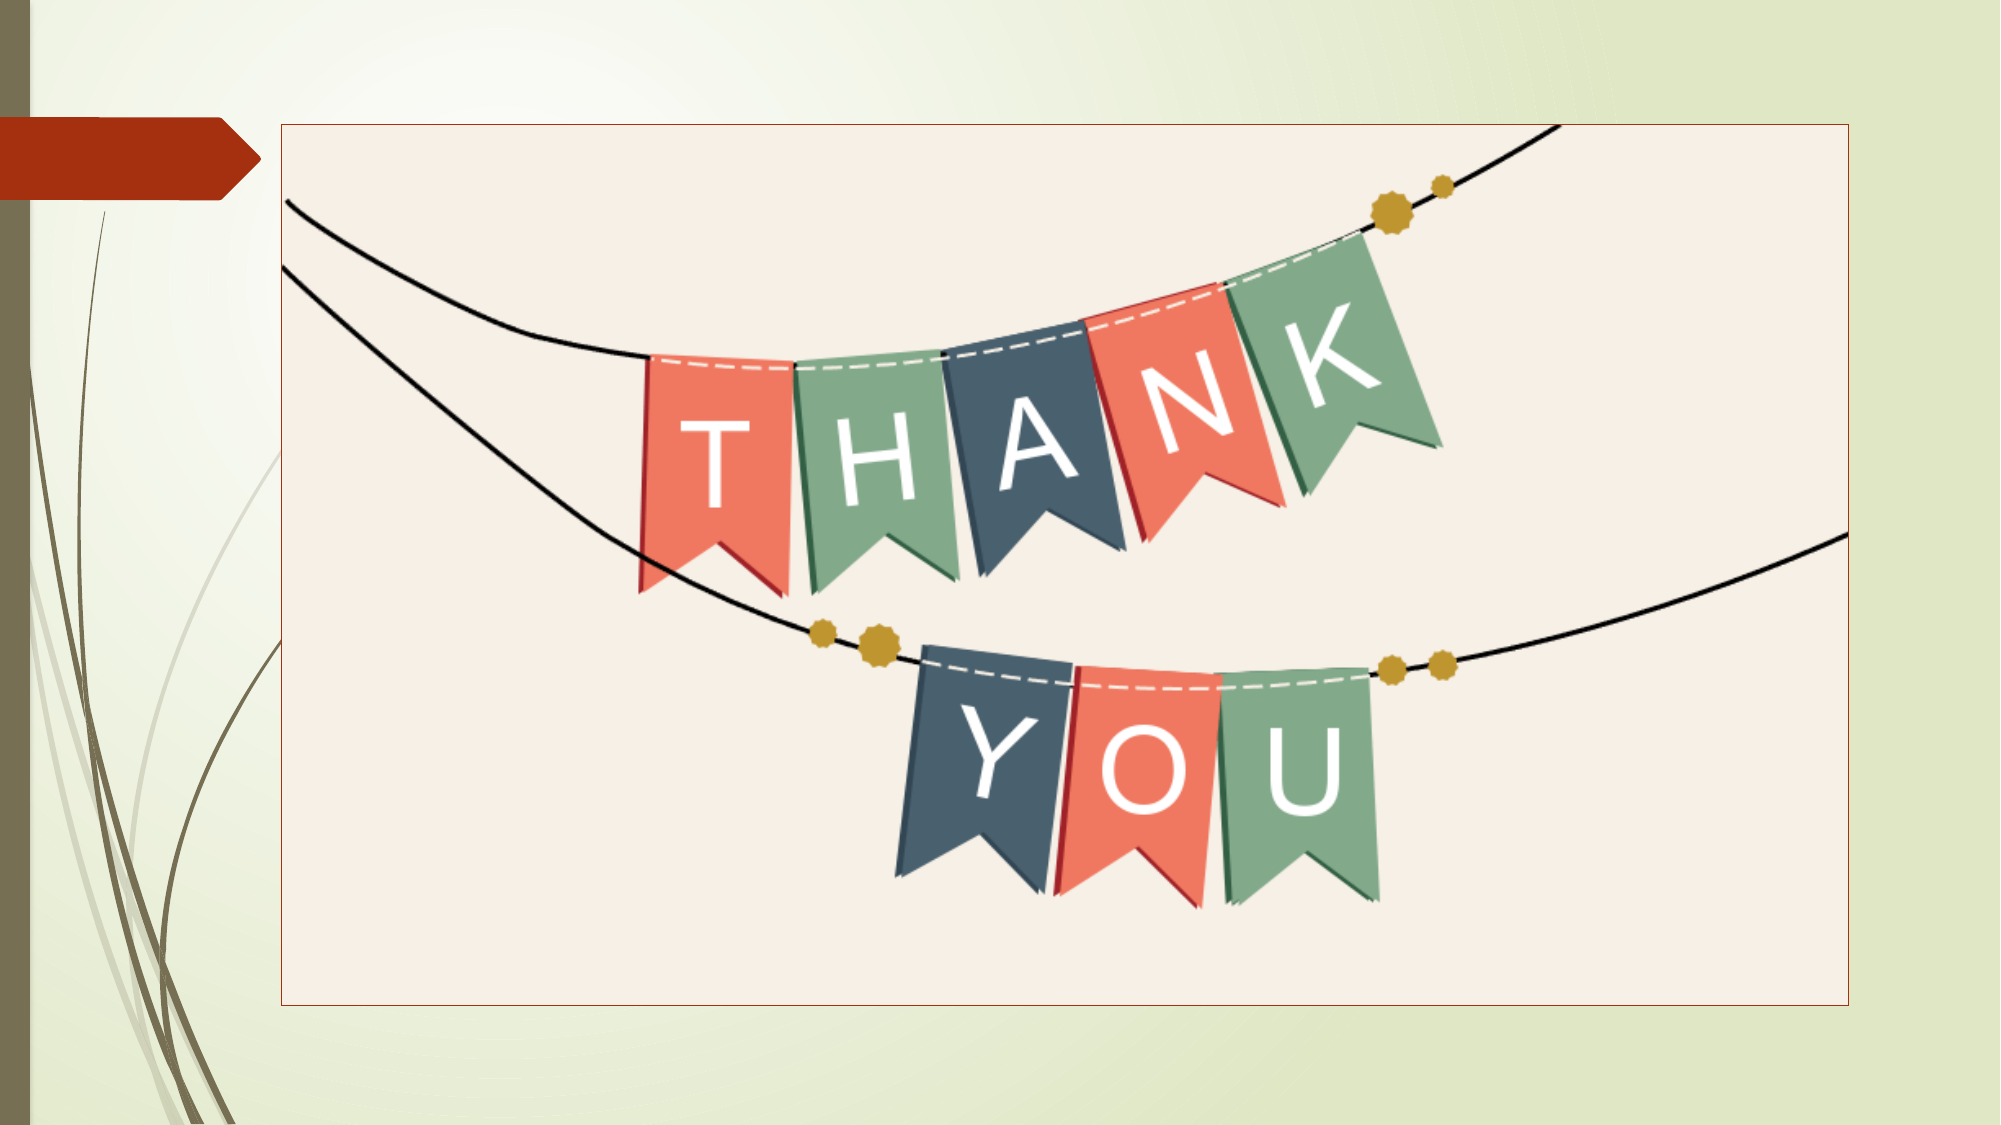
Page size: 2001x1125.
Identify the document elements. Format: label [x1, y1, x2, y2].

title [425, 102, 1888, 313]
list [281, 124, 1849, 1006]
